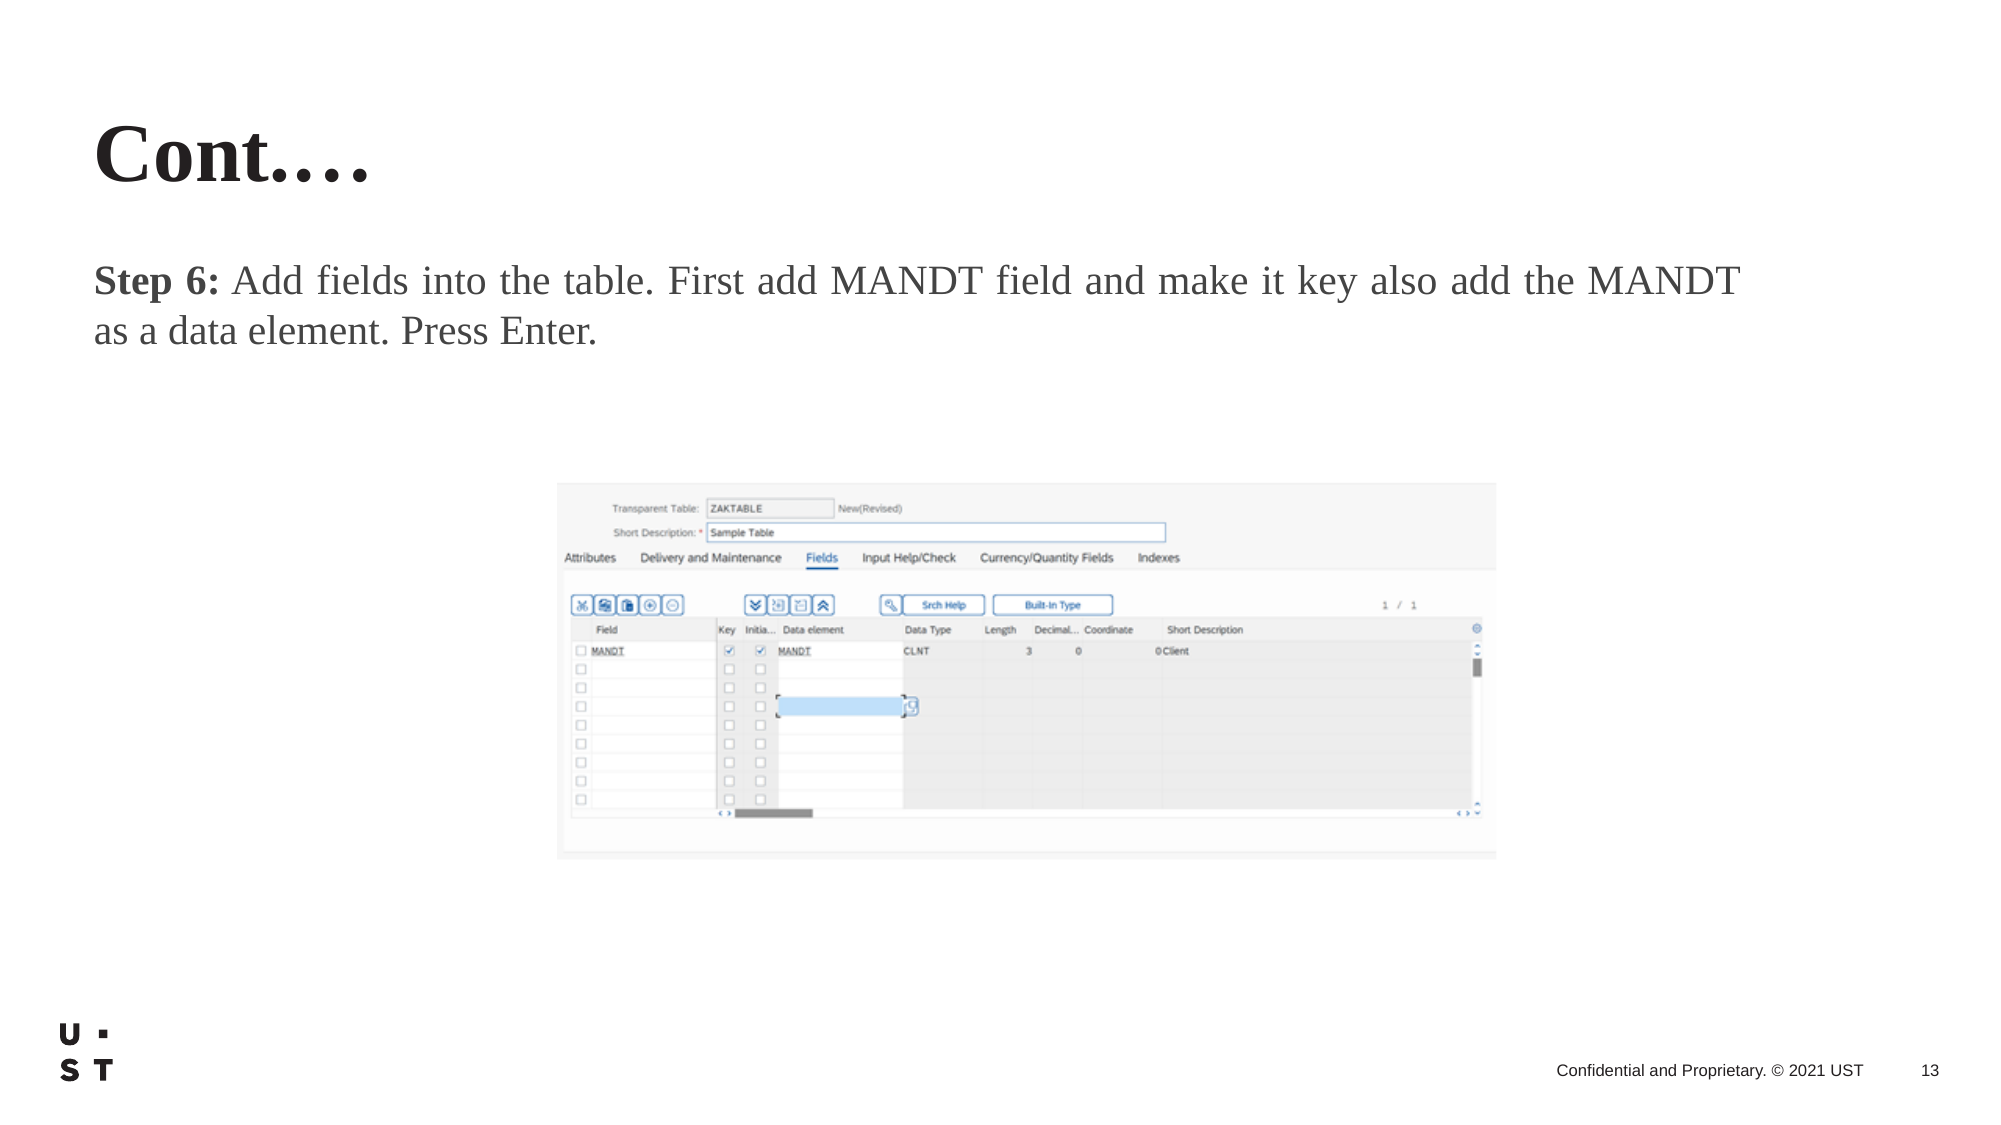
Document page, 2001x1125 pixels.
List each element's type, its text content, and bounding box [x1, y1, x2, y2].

picture [556, 476, 1524, 891]
slide_number 13 [1886, 1050, 1940, 1081]
text_box Cont.… Step 6: Add fields into the table. First add MANDT field and make it key also add the MANDT as a data element. Press Enter. [79, 90, 1757, 416]
